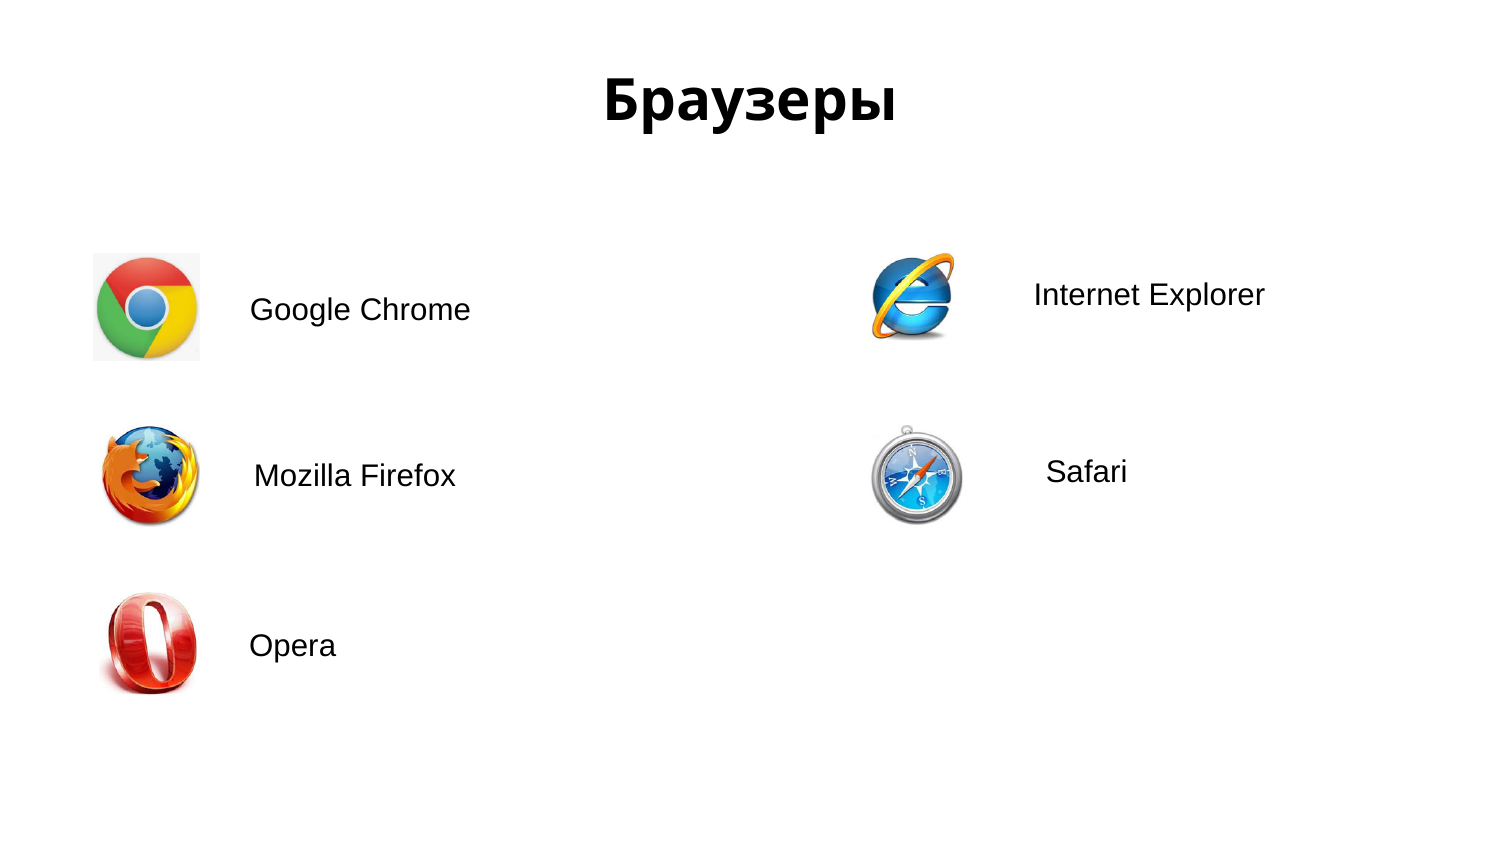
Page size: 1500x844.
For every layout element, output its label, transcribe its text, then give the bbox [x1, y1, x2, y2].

text_box Google Chrome [204, 273, 649, 361]
picture [866, 425, 967, 527]
text_box Internet Explorer [1001, 259, 1289, 319]
text_box Safari [1030, 436, 1229, 487]
text_box Opera [234, 610, 462, 661]
picture [93, 253, 201, 361]
title Браузеры [51, 46, 1449, 141]
picture [99, 425, 201, 527]
picture [99, 591, 201, 696]
picture [866, 253, 957, 341]
text_box Mozilla Firefox [238, 439, 477, 512]
